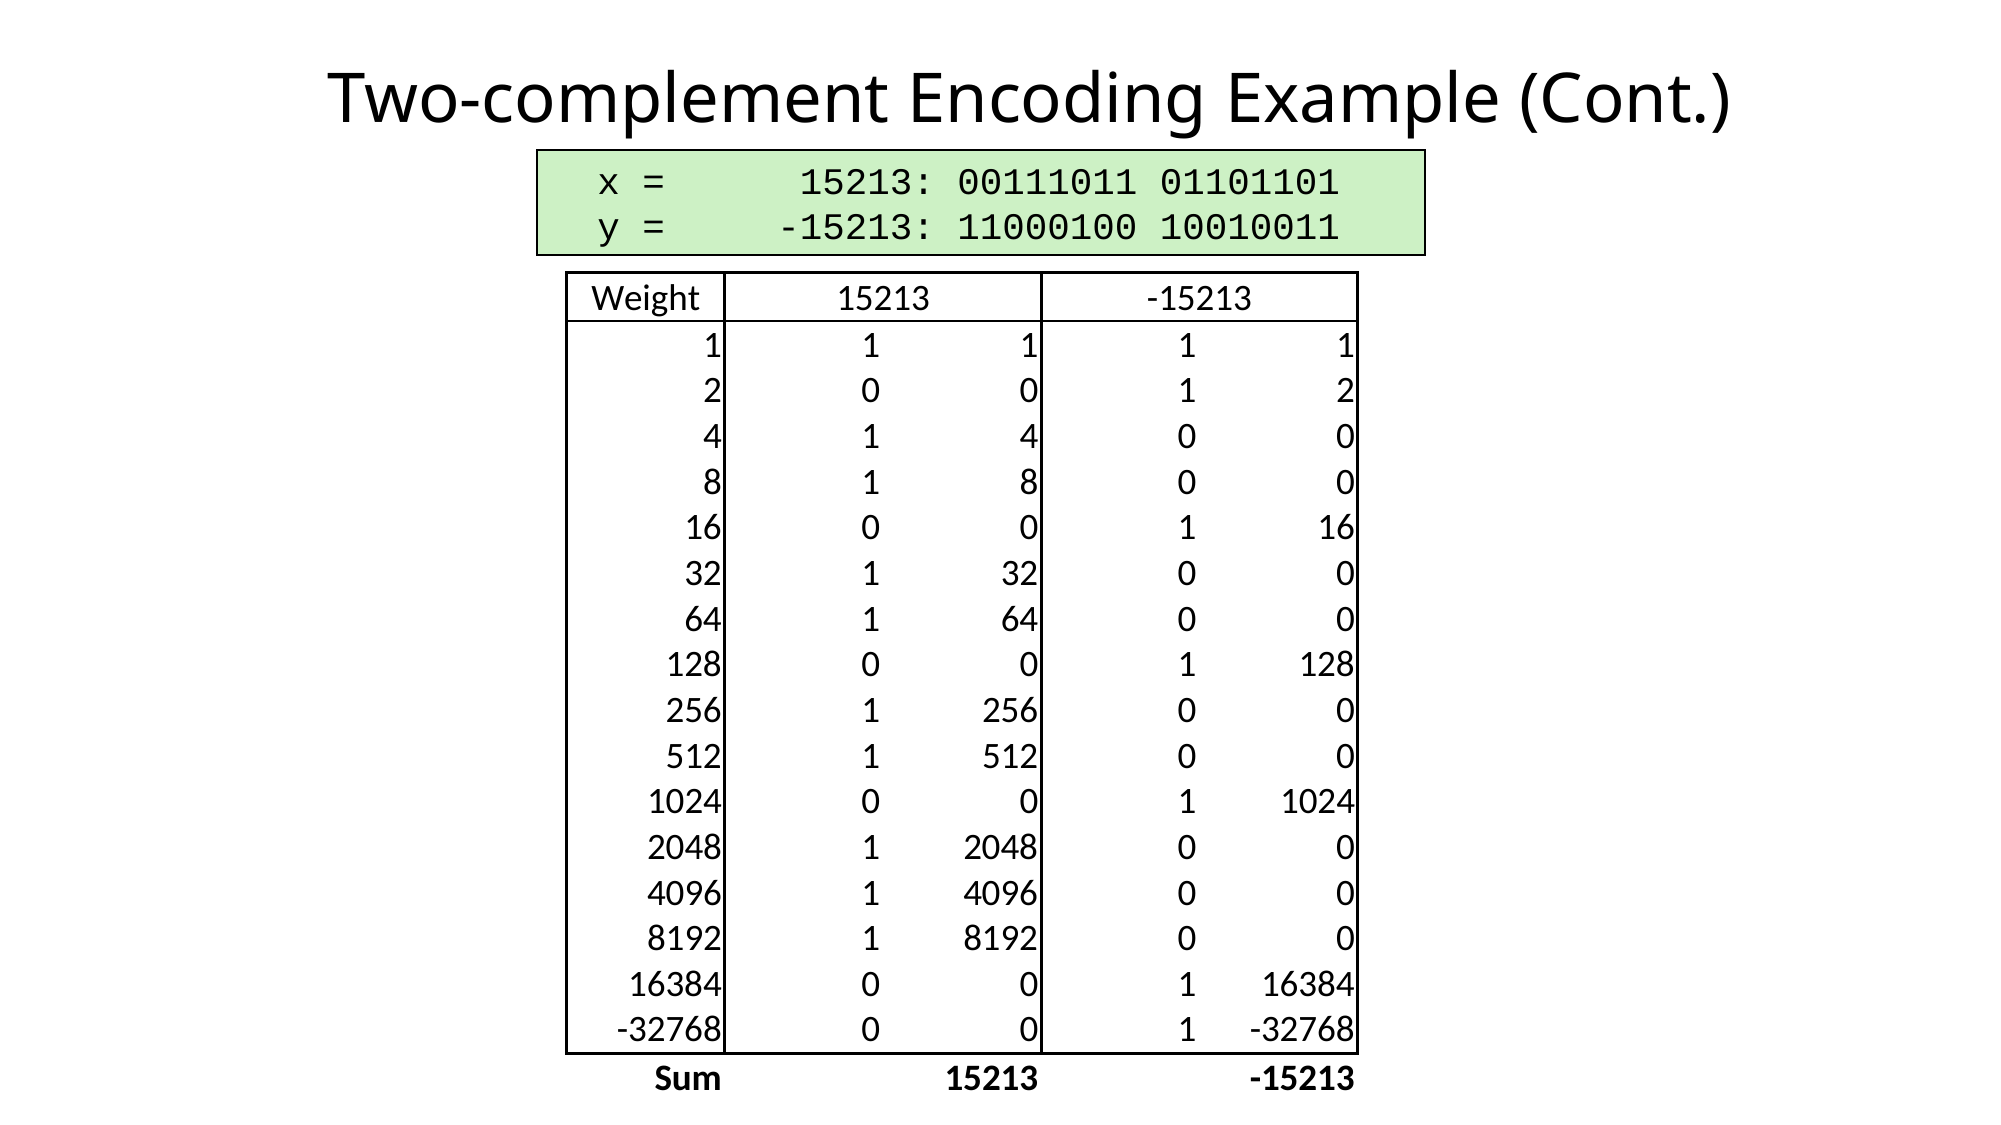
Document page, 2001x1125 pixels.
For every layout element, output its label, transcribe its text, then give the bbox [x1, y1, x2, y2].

text_box x = 15213: 00111011 01101101 y = -15213: 11000100 10010011 [537, 149, 1425, 255]
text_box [565, 271, 1474, 1125]
title Two-complement Encoding Example (Cont.) [312, 53, 1750, 148]
